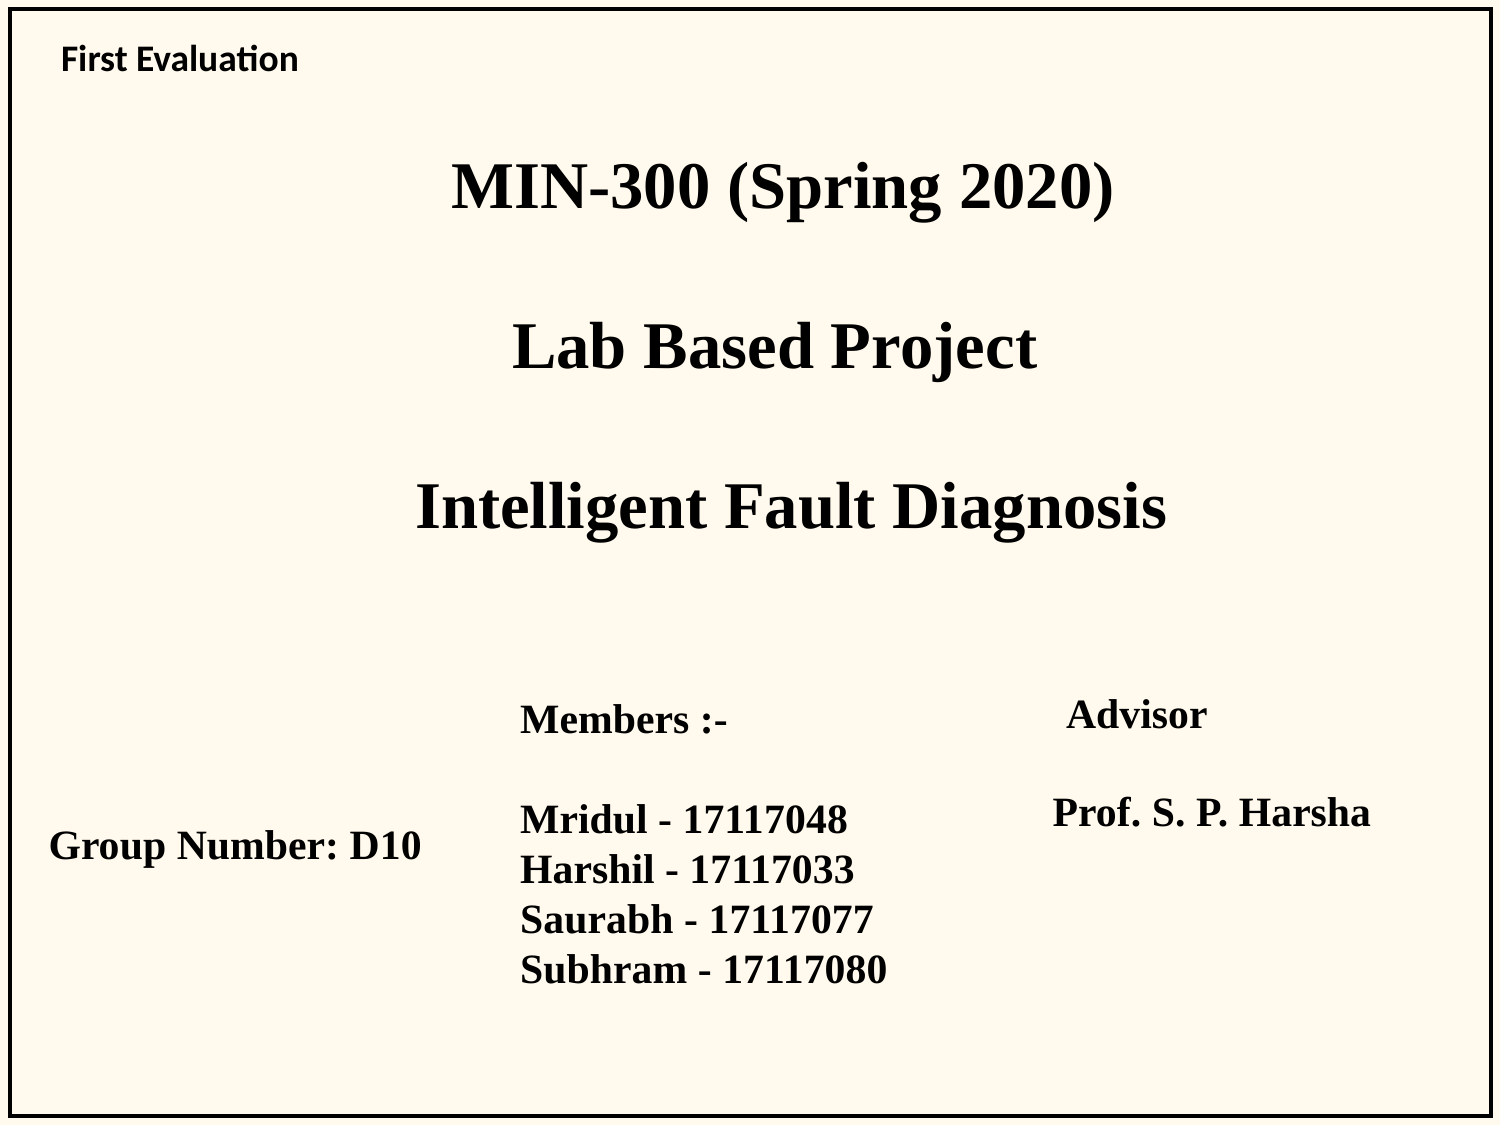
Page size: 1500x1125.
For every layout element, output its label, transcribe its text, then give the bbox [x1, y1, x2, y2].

text_box Group Number: D10 [33, 810, 482, 876]
text_box [9, 8, 1492, 1117]
text_box First Evaluation [46, 26, 477, 86]
text_box Prof. S. P. Harsha [1037, 777, 1399, 843]
text_box MIN-300 (Spring 2020) Lab Based Project Intelligent Fault Diagnosis [9, 134, 1491, 550]
text_box Advisor [1051, 679, 1377, 745]
text_box Members :- Mridul - 17117048 Harshil - 17117033 Saurabh - 17117077 Subhram - 17117080 [505, 684, 903, 1000]
